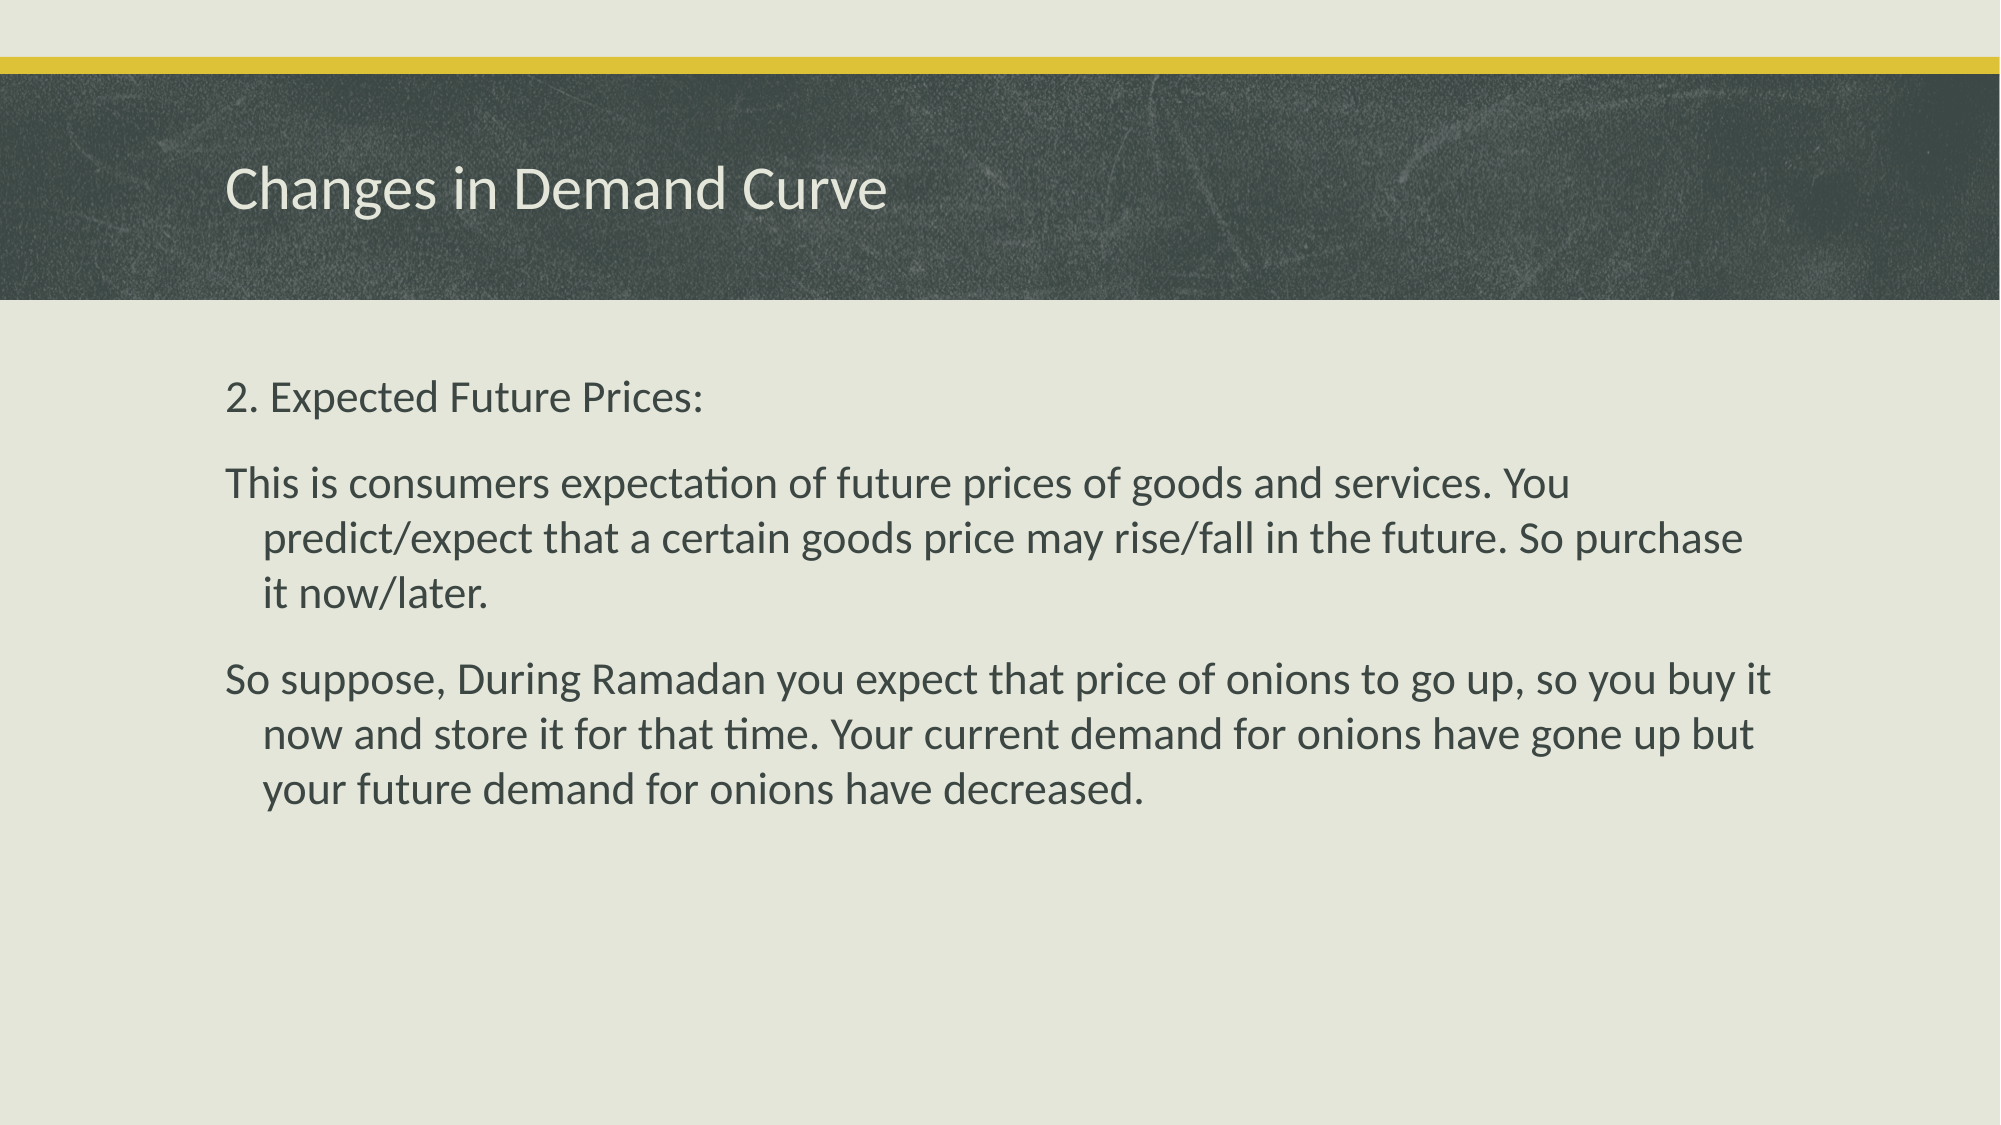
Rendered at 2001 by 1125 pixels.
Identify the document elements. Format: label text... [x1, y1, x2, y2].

picture [0, 74, 2000, 300]
list 2. Expected Future Prices: This is consumers expectation of future prices of goods and services. You predict/expect that a certain goods price may rise/fall in the future. So purchase it now/later. So suppose, During Ramadan you expect that price of onions to go up, so you buy it now and store it for that time. Your current demand for onions have gone up but your future demand for onions have decreased. [210, 359, 1790, 1014]
title Changes in Demand Curve [210, 76, 1790, 300]
